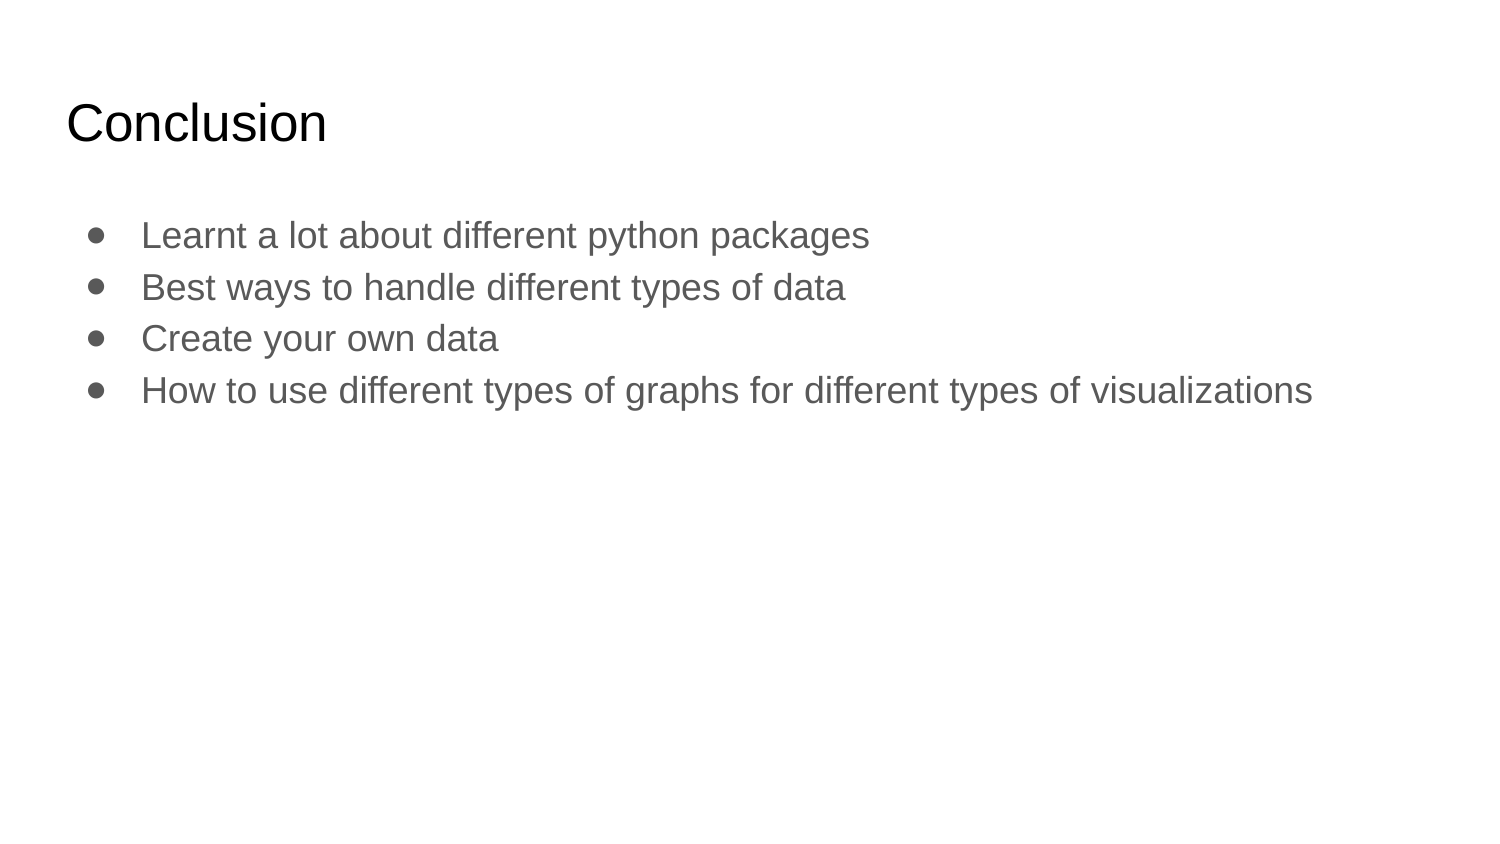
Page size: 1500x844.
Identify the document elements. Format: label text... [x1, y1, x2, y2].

title Conclusion [51, 72, 1449, 167]
list Learnt a lot about different python packages Best ways to handle different types of data Create your own data How to use different types of graphs for different types of visualizations [51, 189, 1449, 750]
